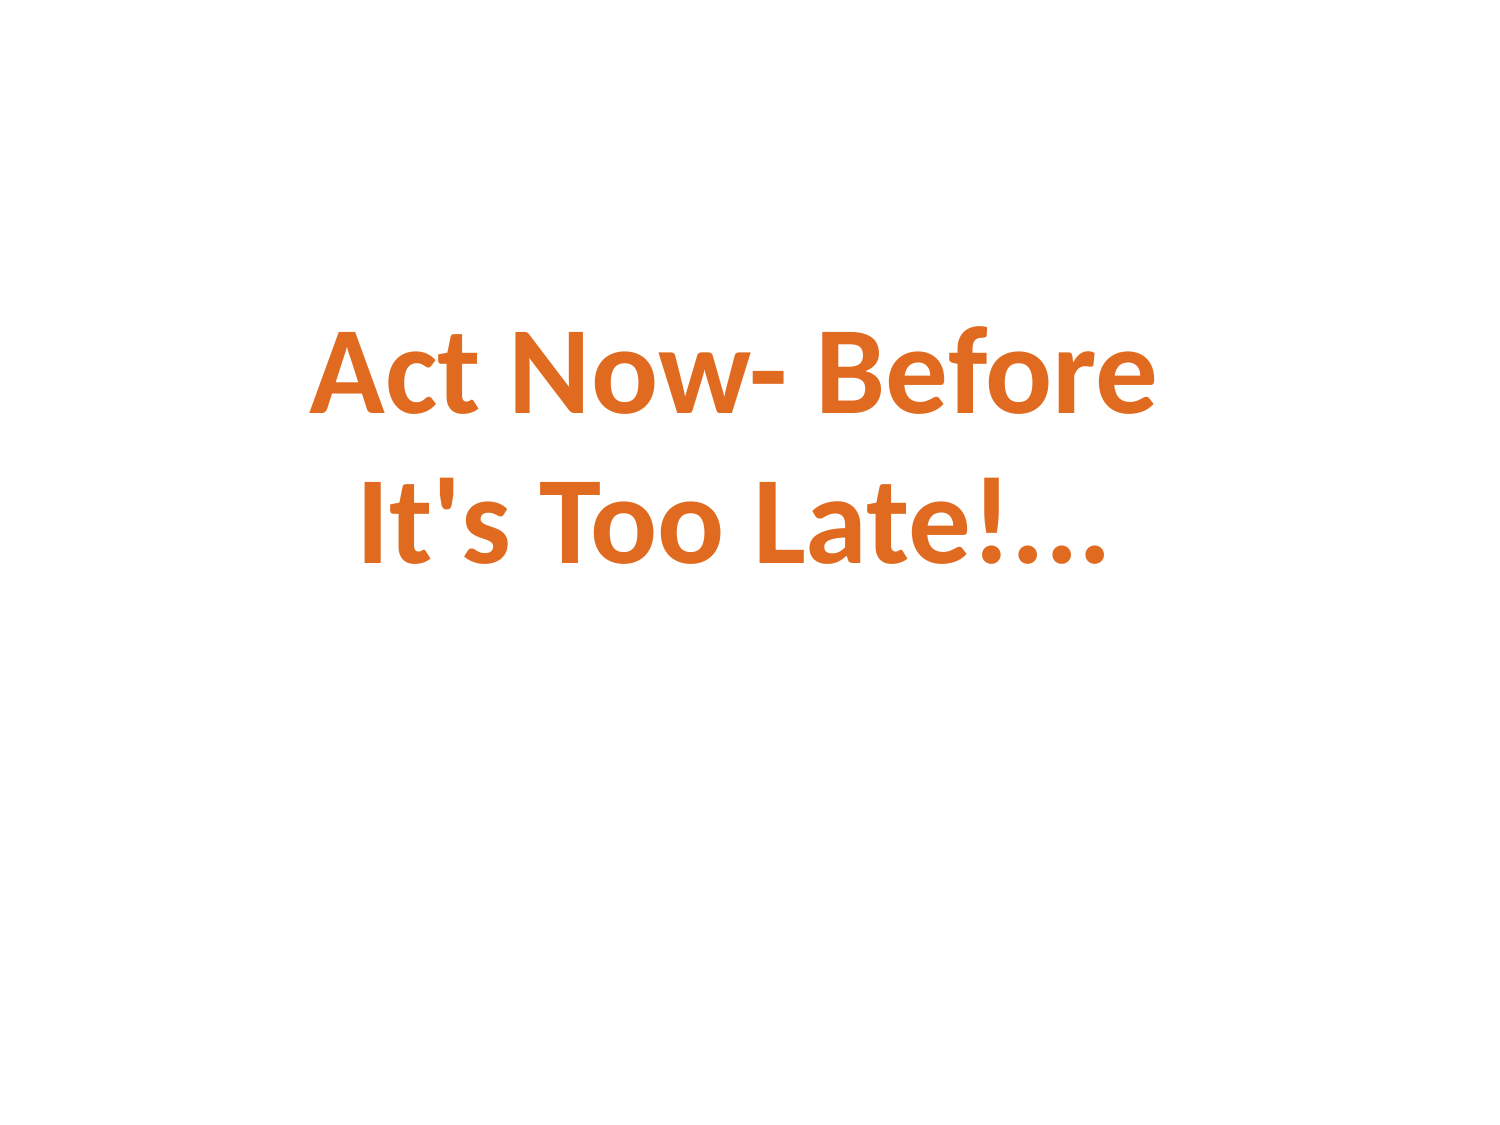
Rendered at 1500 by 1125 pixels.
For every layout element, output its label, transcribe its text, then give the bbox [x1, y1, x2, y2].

text_box Act Now- Before It's Too Late!... [265, 281, 1204, 597]
